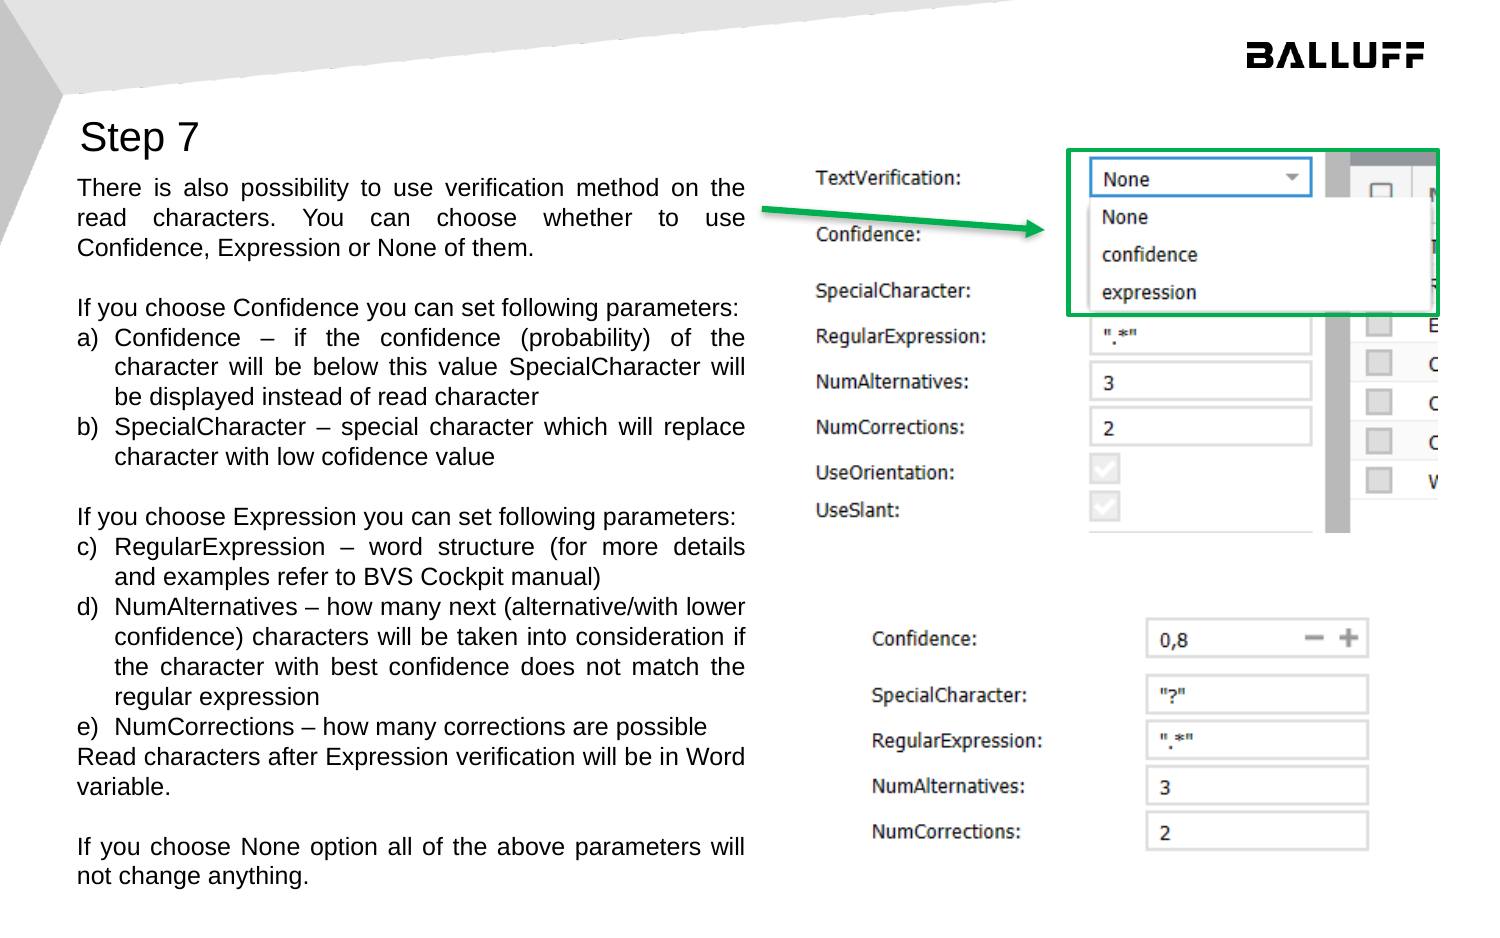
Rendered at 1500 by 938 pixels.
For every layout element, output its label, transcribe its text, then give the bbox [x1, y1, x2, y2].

picture [861, 601, 1382, 856]
picture [0, 0, 1497, 533]
text_box There is also possibility to use verification method on the read characters. You can choose whether to use Confidence, Expression or None of them. If you choose Confidence you can set following parameters: Confidence – if the confidence (probability) of the character will be below this value SpecialCharacter will be displayed instead of read character SpecialCharacter – special character which will replace character with low cofidence value If you choose Expression you can set following parameters: RegularExpression – word structure (for more details and examples refer to BVS Cockpit manual) NumAlternatives – how many next (alternative/with lower confidence) characters will be taken into consideration if the character with best confidence does not match the regular expression NumCorrections – how many corrections are possible Read characters after Expression verification will be in Word variable. If you choose None option all of the above parameters will not change anything. [62, 163, 762, 928]
text_box Step 7 [64, 102, 290, 163]
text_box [761, 208, 1046, 231]
